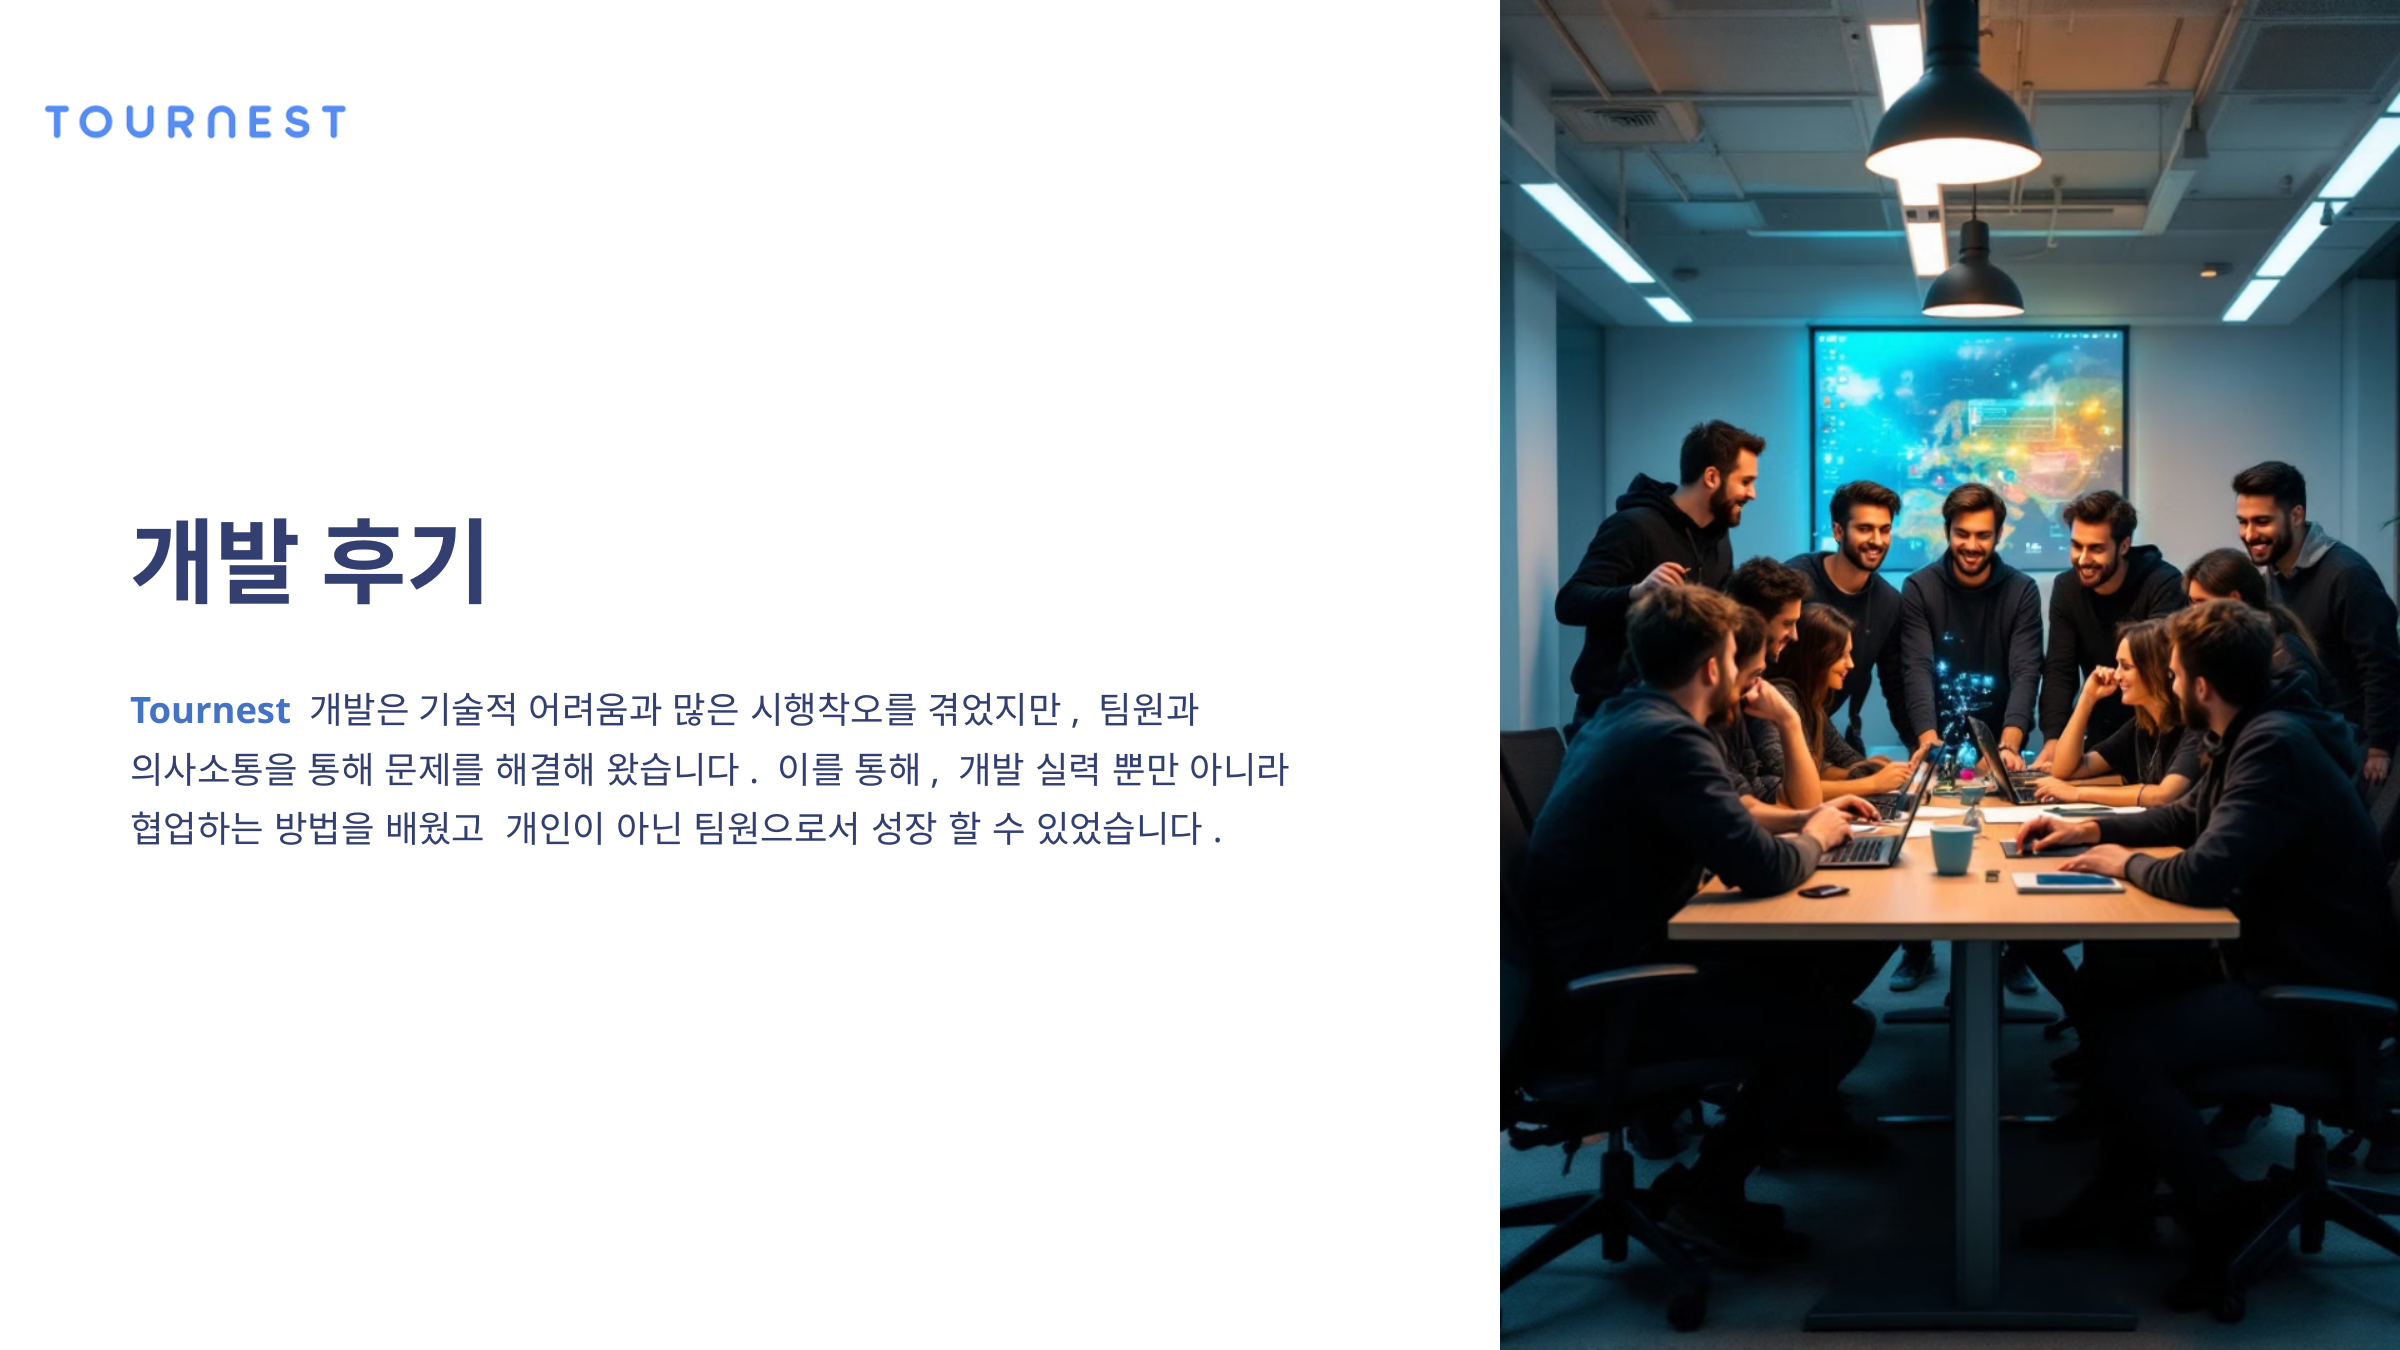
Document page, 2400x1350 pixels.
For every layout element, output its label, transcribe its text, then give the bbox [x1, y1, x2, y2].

text_box Tournest 개발은 기술적 어려움과 많은 시행착오를 겪었지만, 팀원과 의사소통을 통해 문제를 해결해 왔습니다. 이를 통해, 개발 실력 뿐만 아니라 협업하는 방법을 배웠고 개인이 아닌 팀원으로서 성장 할 수 있었습니다. [130, 671, 1370, 851]
picture [30, 19, 362, 240]
picture [1499, 0, 2400, 1350]
text_box 개발 후기 [130, 499, 1061, 616]
